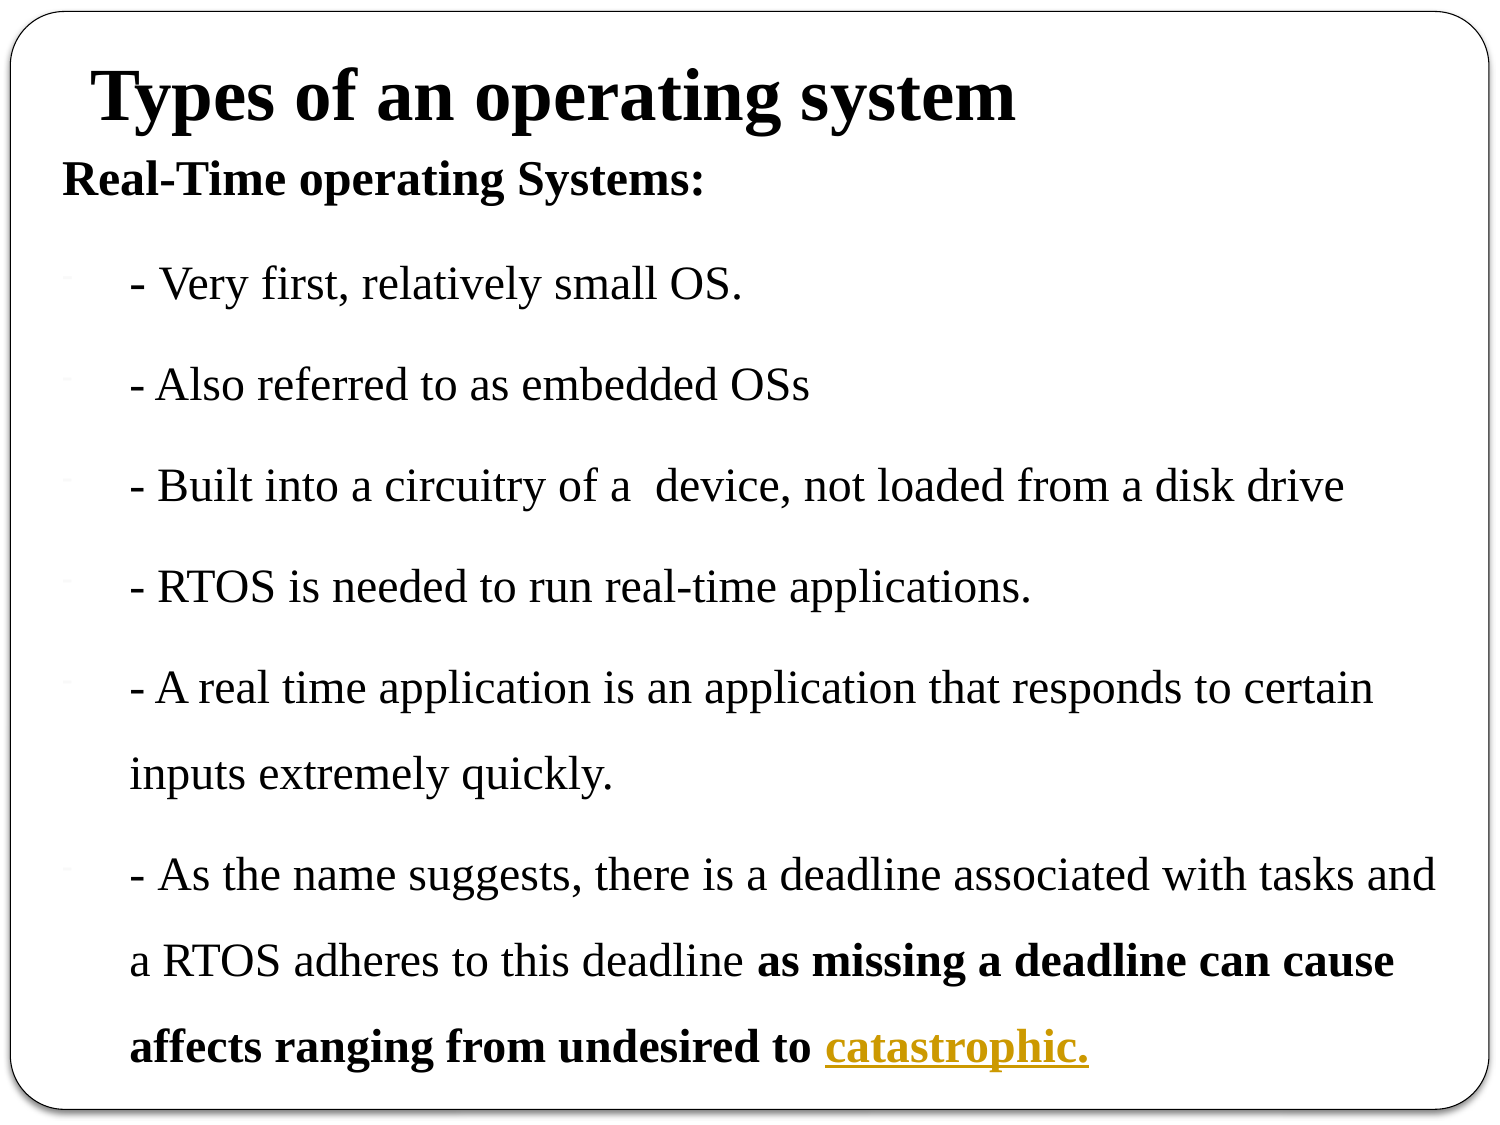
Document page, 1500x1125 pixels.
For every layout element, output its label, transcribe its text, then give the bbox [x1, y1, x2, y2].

text_box Real-Time operating Systems: - Very first, relatively small OS. - Also referred to as embedded OSs - Built into a circuitry of a device, not loaded from a disk drive - RTOS is needed to run real-time applications. - A real time application is an application that responds to certain inputs extremely quickly. - As the name suggests, there is a deadline associated with tasks and a RTOS adheres to this deadline as missing a deadline can cause affects ranging from undesired to catastrophic. [24, 137, 1475, 1075]
title Types of an operating system [74, 44, 1426, 151]
text_box [30, 23, 1460, 137]
